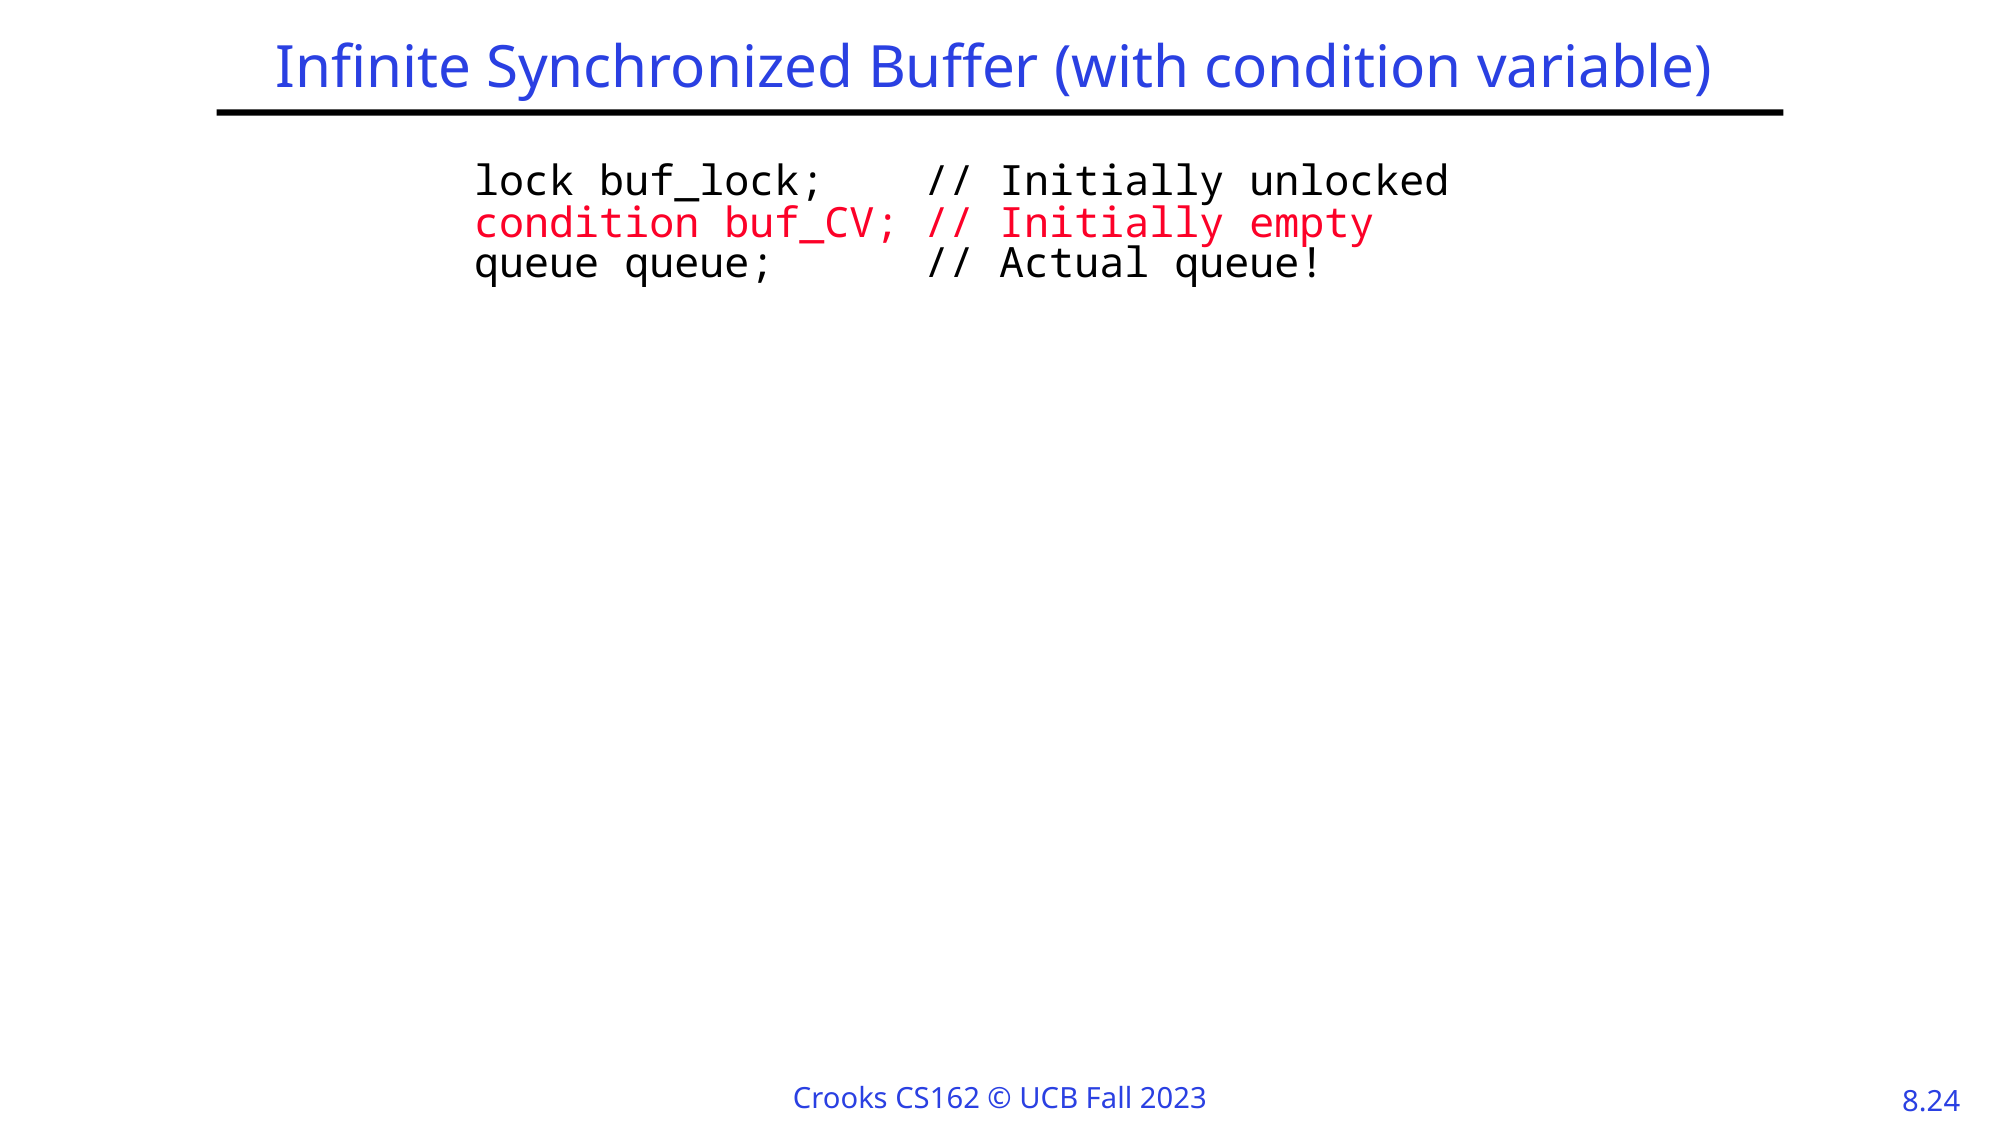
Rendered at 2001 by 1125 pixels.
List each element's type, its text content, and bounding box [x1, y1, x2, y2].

title Infinite Synchronized Buffer (with condition variable) [0, 24, 1988, 113]
list lock buf_lock; // Initially unlocked condition buf_CV; // Initially empty queue queue; // Actual queue! [262, 149, 1750, 1053]
